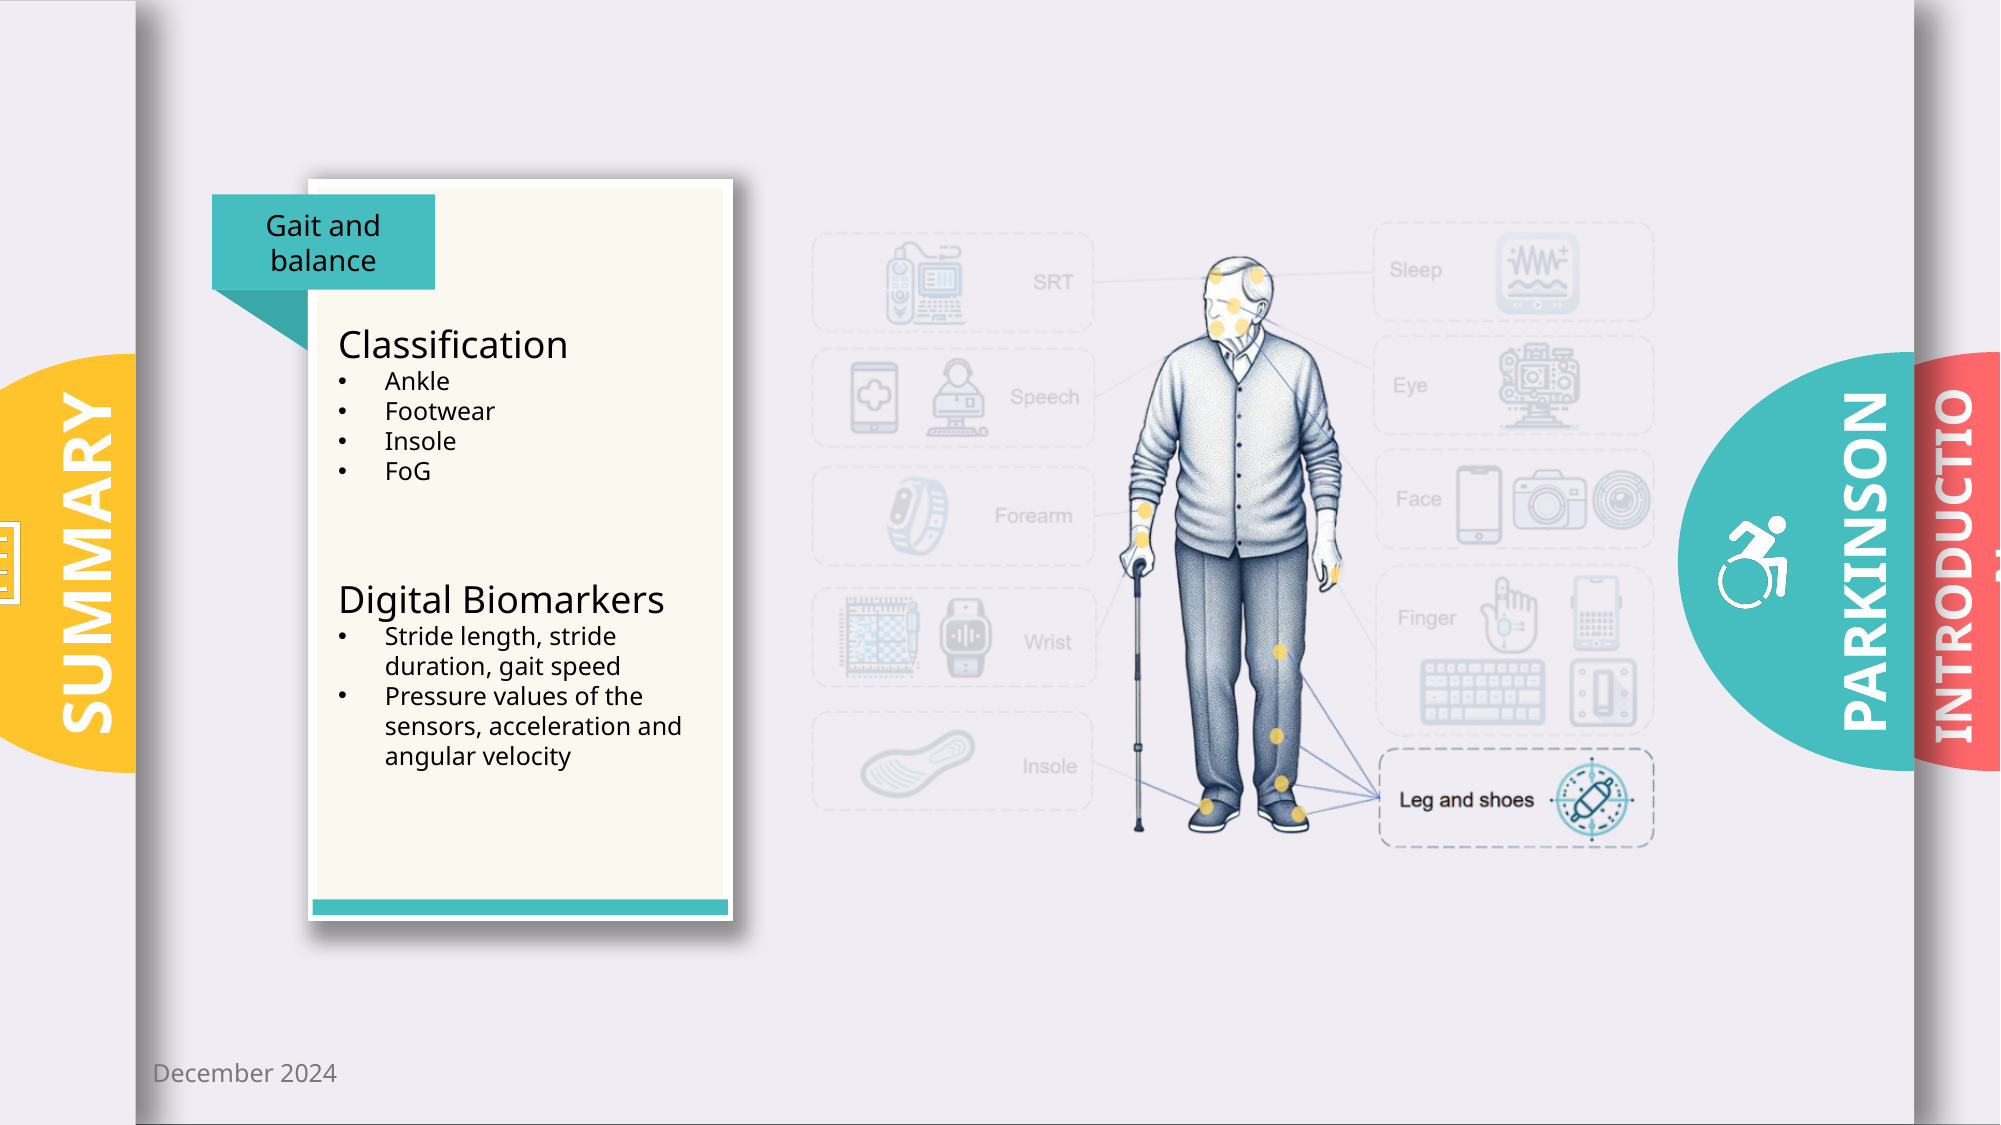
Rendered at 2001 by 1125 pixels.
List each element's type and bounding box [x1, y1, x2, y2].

text_box [1915, 0, 2000, 1125]
picture [801, 211, 1668, 856]
text_box [0, 0, 137, 1125]
text_box [137, 0, 1915, 1125]
